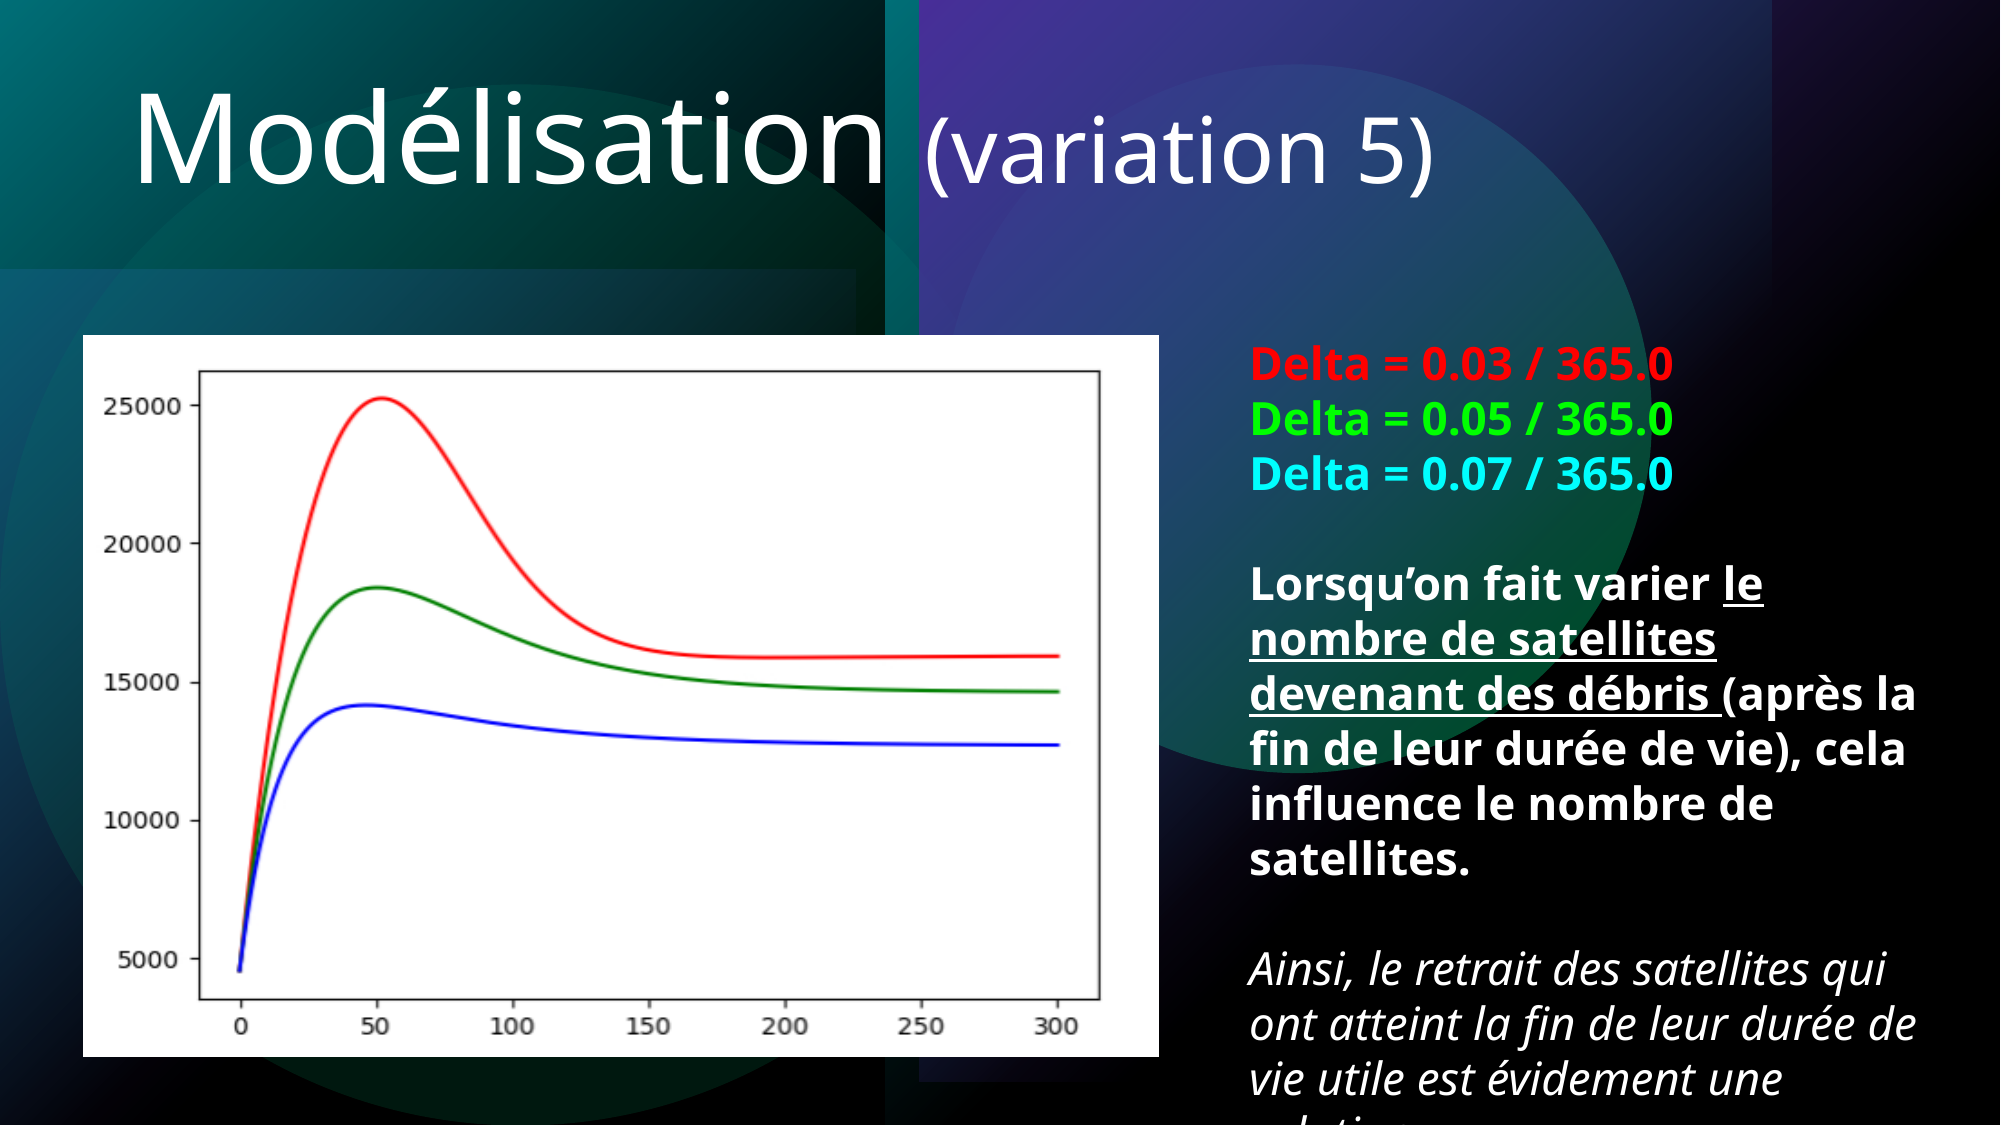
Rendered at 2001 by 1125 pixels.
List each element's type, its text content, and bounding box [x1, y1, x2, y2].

picture [81, 334, 1159, 1057]
text_box Delta = 0.03 / 365.0 Delta = 0.05 / 365.0 Delta = 0.07 / 365.0 Lorsqu’on fait varier le nombre de satellites devenant des débris (après la fin de leur durée de vie), cela influence le nombre de satellites. Ainsi, le retrait des satellites qui ont atteint la fin de leur durée de vie utile est évidement une solution. [1234, 319, 1936, 1125]
title Modélisation (variation 5) [114, 68, 1936, 366]
